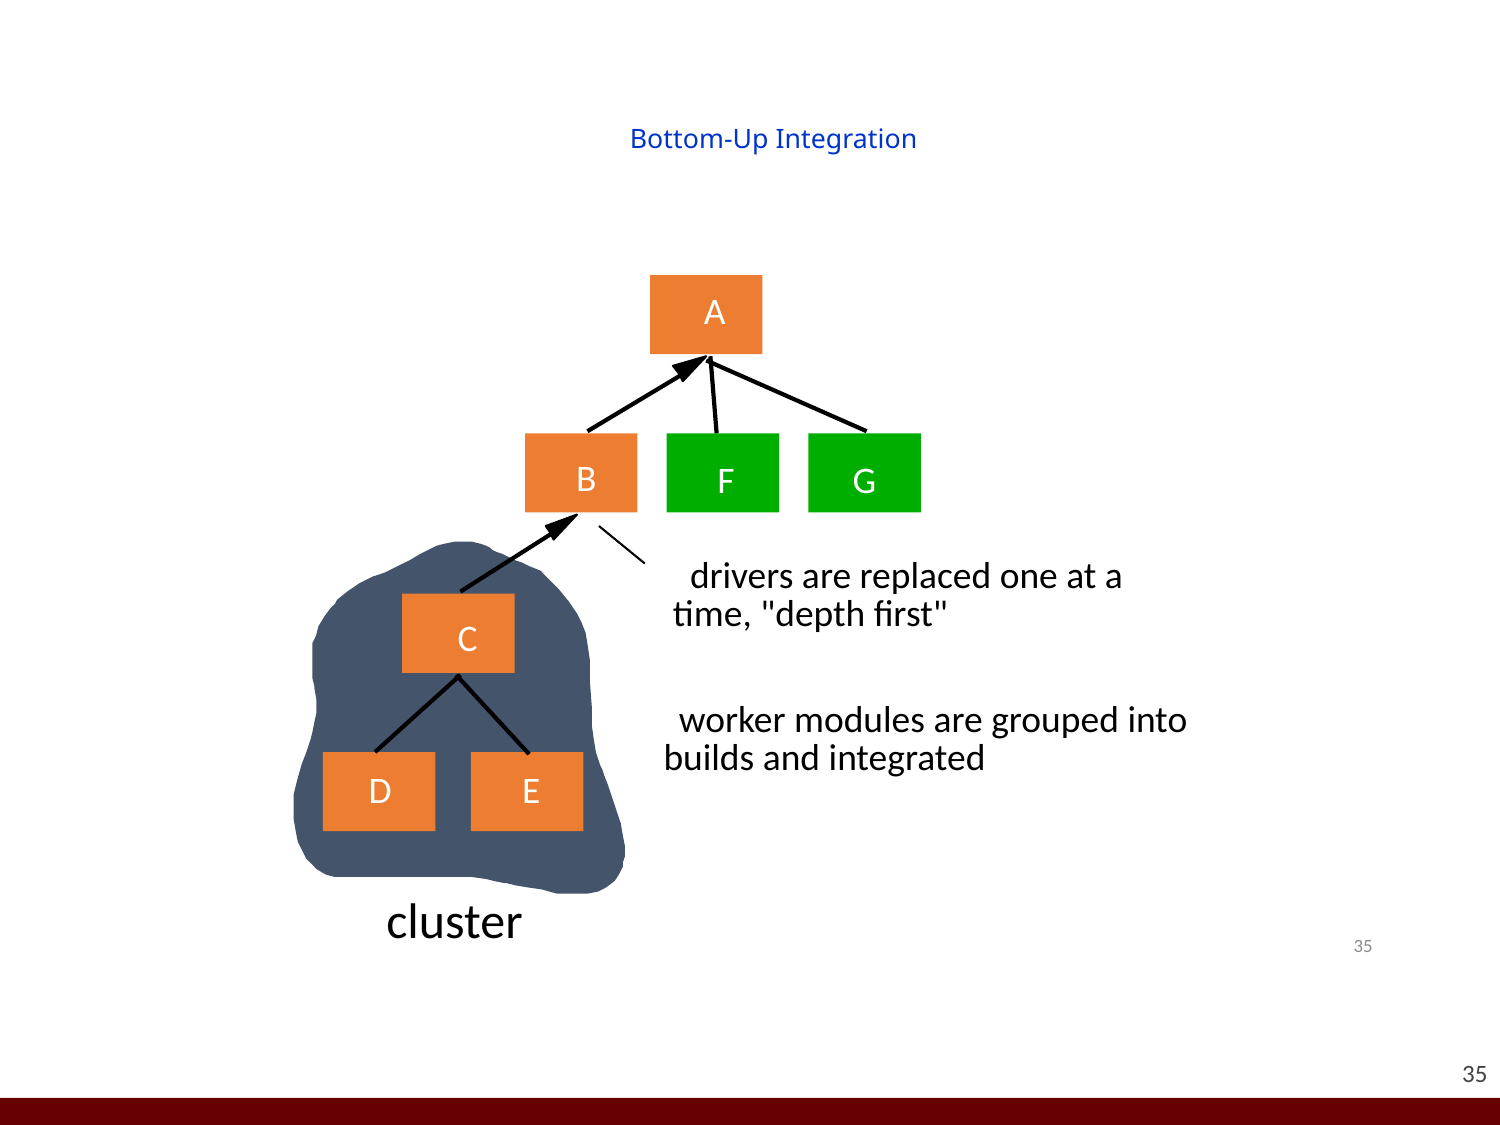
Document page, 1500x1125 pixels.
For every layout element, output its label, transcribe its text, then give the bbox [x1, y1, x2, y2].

text_box E [507, 758, 556, 819]
text_box A [689, 279, 741, 340]
text_box time, "depth first" [657, 581, 964, 642]
text_box [470, 752, 584, 832]
text_box [322, 752, 436, 832]
text_box [650, 275, 763, 355]
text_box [587, 356, 707, 432]
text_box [460, 514, 578, 592]
text_box [808, 433, 921, 513]
slide_number 13 [1074, 911, 1388, 978]
text_box [525, 433, 638, 513]
text_box [293, 541, 625, 894]
text_box drivers are replaced one at a [675, 544, 1148, 604]
text_box D [353, 758, 407, 819]
text_box worker modules are grouped into [664, 687, 1212, 748]
text_box C [442, 606, 493, 667]
text_box G [837, 448, 892, 508]
text_box cluster [371, 880, 539, 956]
text_box B [561, 446, 612, 506]
text_box F [702, 448, 750, 508]
text_box [402, 593, 515, 673]
text_box builds and integrated [648, 725, 1002, 785]
text_box [666, 433, 780, 513]
title Bottom-Up Integration [239, 117, 1308, 162]
